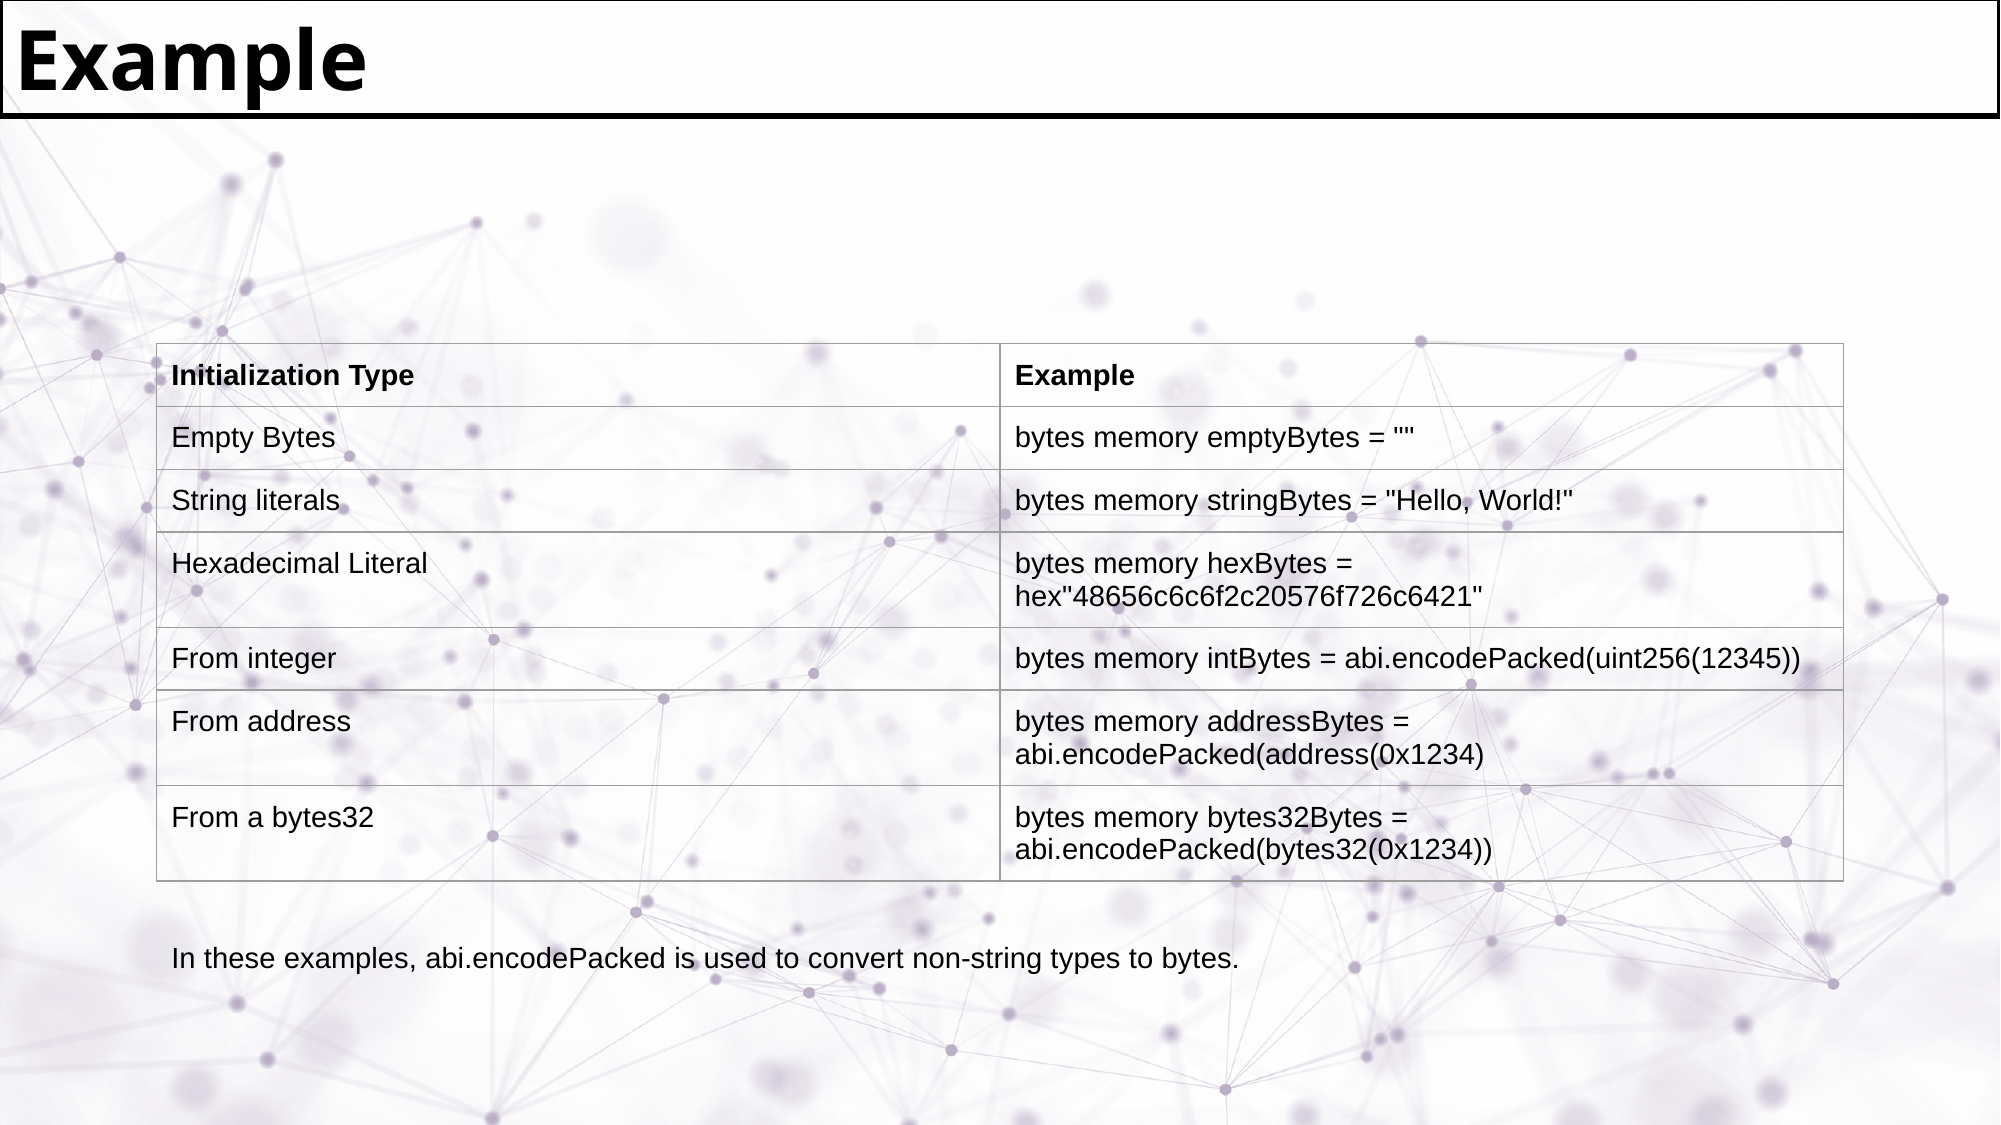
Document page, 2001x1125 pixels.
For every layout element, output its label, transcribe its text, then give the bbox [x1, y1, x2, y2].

table_cell From integer [157, 628, 999, 689]
table_cell bytes memory hexBytes = hex"48656c6c6f2c20576f726c6421" [1001, 533, 1843, 627]
table_cell String literals [157, 470, 999, 531]
table_header Example [1001, 344, 1843, 406]
table_header Initialization Type [157, 344, 999, 406]
table_cell bytes memory addressBytes = abi.encodePacked(address(0x1234) [1001, 691, 1843, 785]
table_cell Empty Bytes [157, 407, 999, 469]
table_cell bytes memory emptyBytes = "" [1001, 407, 1843, 469]
table_cell bytes memory intBytes = abi.encodePacked(uint256(12345)) [1001, 628, 1843, 689]
text_box Example [0, 0, 2000, 116]
text_box In these examples, abi.encodePacked is used to convert non-string types to bytes. [156, 924, 1844, 990]
table_cell From a bytes32 [157, 786, 999, 880]
table_cell Hexadecimal Literal [157, 533, 999, 627]
table_cell bytes memory bytes32Bytes = abi.encodePacked(bytes32(0x1234)) [1001, 786, 1843, 880]
table_cell From address [157, 691, 999, 785]
table_cell bytes memory stringBytes = "Hello, World!" [1001, 470, 1843, 531]
